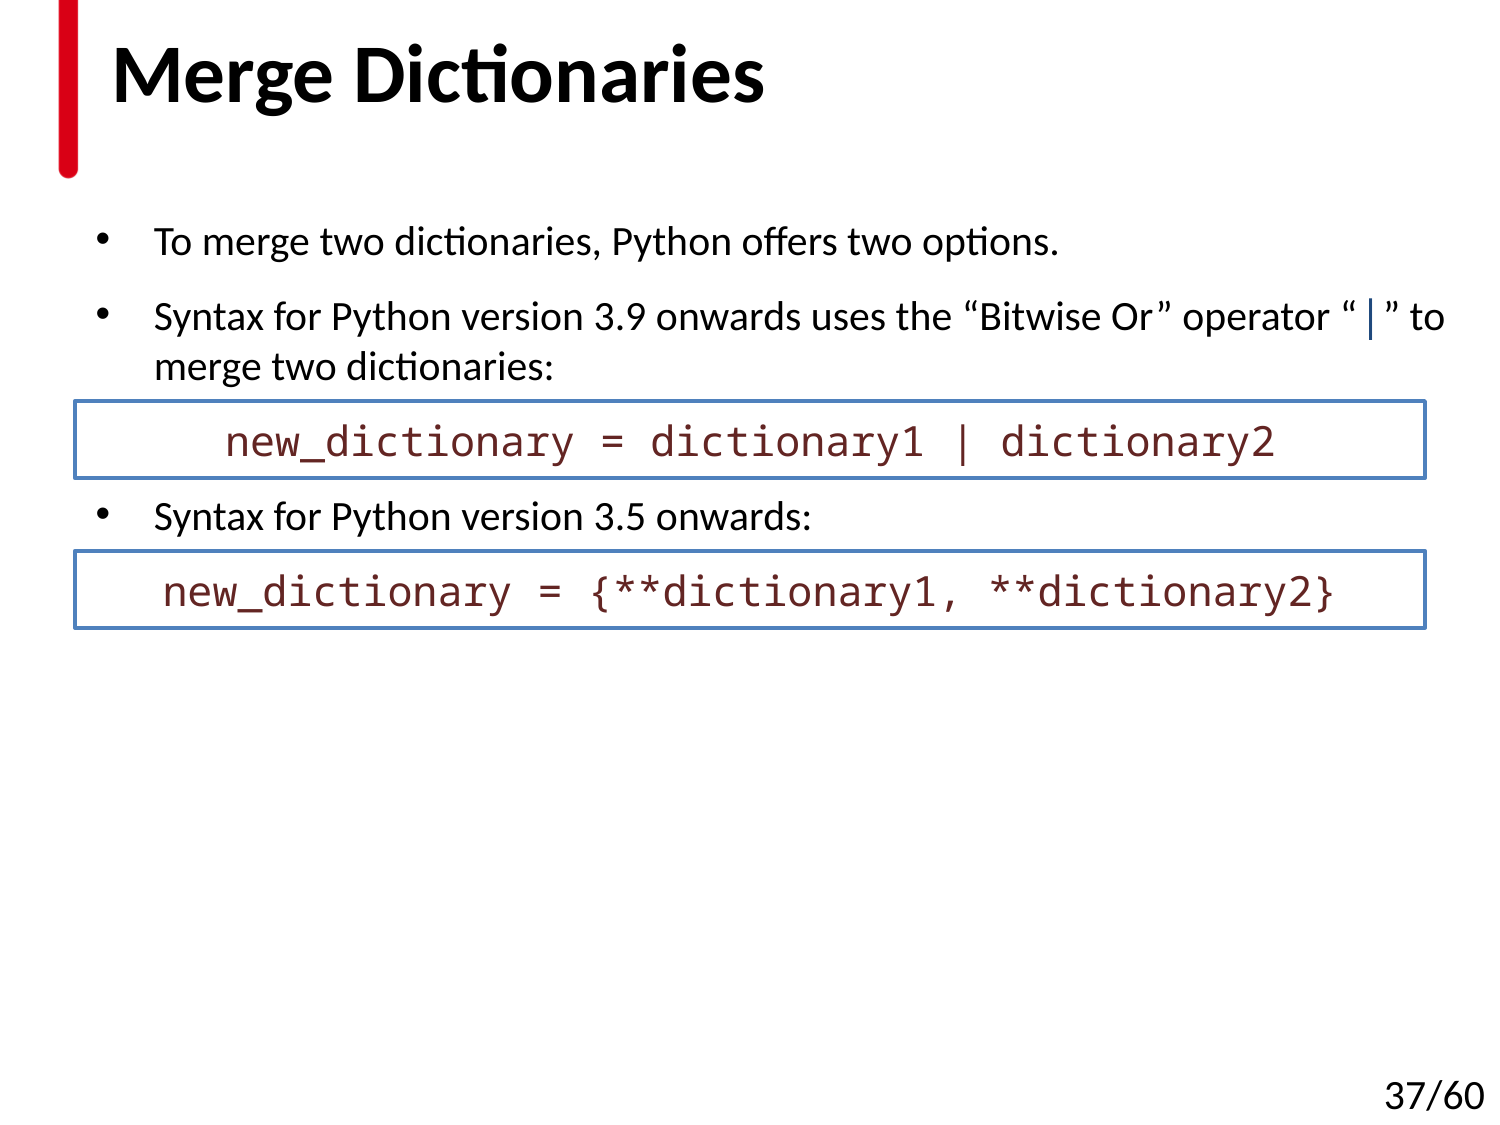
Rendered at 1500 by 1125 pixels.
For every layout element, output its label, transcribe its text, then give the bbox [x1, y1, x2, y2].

text_box new_dictionary = {**dictionary1, **dictionary2} [73, 549, 1427, 630]
picture [57, 0, 81, 200]
text_box new_dictionary = dictionary1 | dictionary2 [73, 399, 1427, 480]
title Merge Dictionaries [96, 0, 1425, 138]
list To merge two dictionaries, Python offers two options. Syntax for Python version 3.9 onwards uses the “Bitwise Or” operator “|” to merge two dictionaries: Syntax for Python version 3.5 onwards: [80, 206, 1470, 701]
